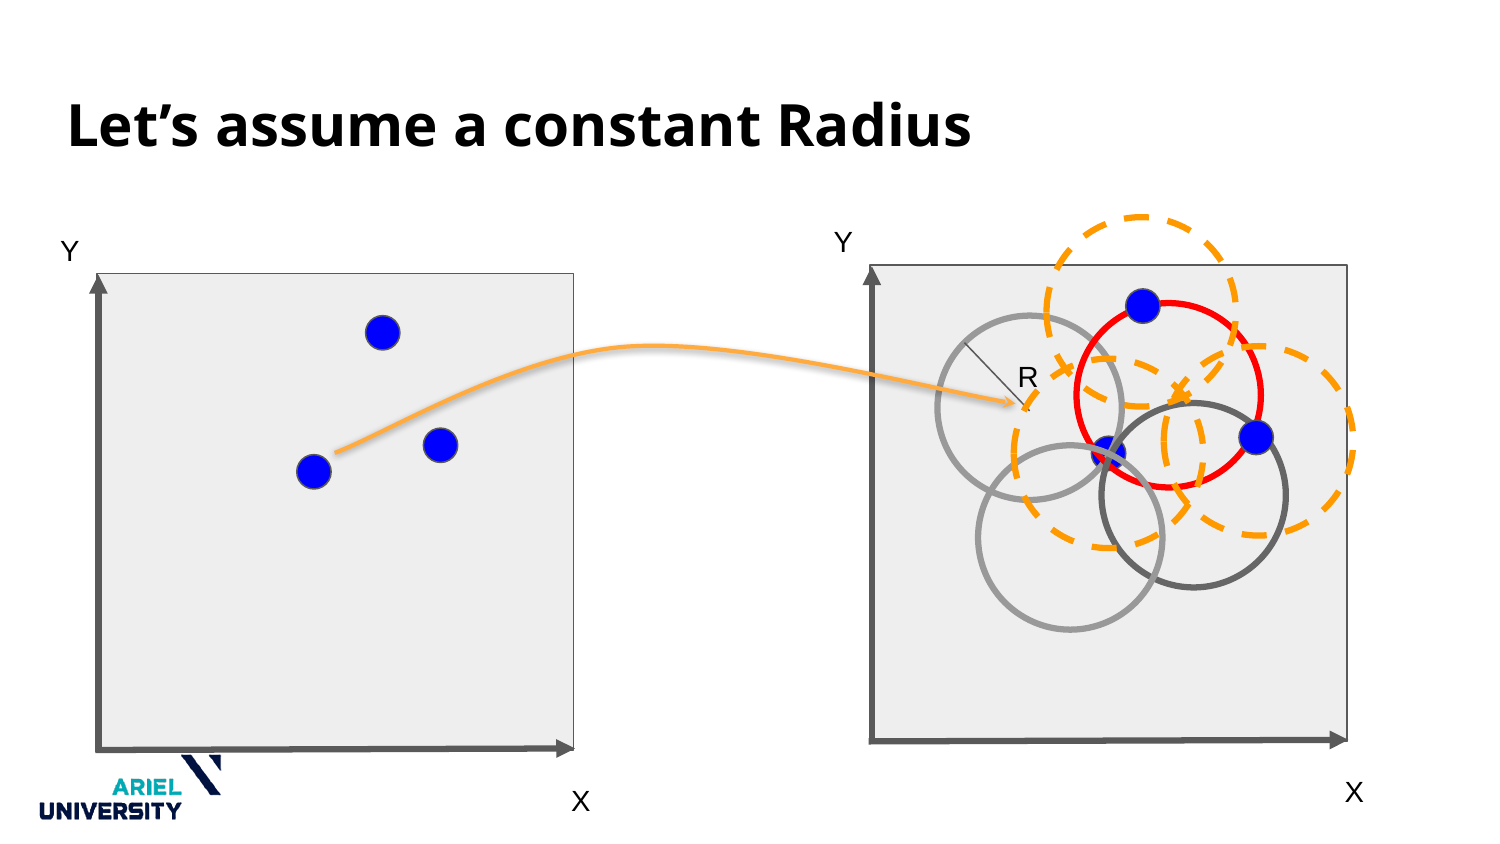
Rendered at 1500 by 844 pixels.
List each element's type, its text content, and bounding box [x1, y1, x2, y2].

text_box [937, 415, 1019, 491]
text_box [333, 343, 867, 455]
text_box [870, 264, 1058, 384]
text_box [365, 315, 400, 350]
text_box [876, 373, 959, 414]
text_box [1224, 264, 1347, 404]
text_box [1163, 346, 1354, 536]
picture [14, 743, 246, 830]
text_box [1046, 217, 1236, 407]
text_box [1013, 369, 1188, 549]
text_box [1229, 331, 1247, 350]
text_box [966, 315, 1064, 393]
text_box [978, 464, 1163, 630]
text_box [96, 273, 574, 747]
text_box X [556, 767, 591, 824]
text_box X [1329, 758, 1364, 815]
text_box Y [45, 217, 80, 274]
title Let’s assume a constant Radius [51, 72, 1449, 167]
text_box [964, 342, 1030, 412]
text_box [296, 454, 332, 489]
text_box [940, 348, 959, 388]
text_box [876, 416, 1347, 738]
text_box [1154, 506, 1278, 588]
text_box [425, 450, 458, 463]
text_box Y [818, 208, 853, 265]
